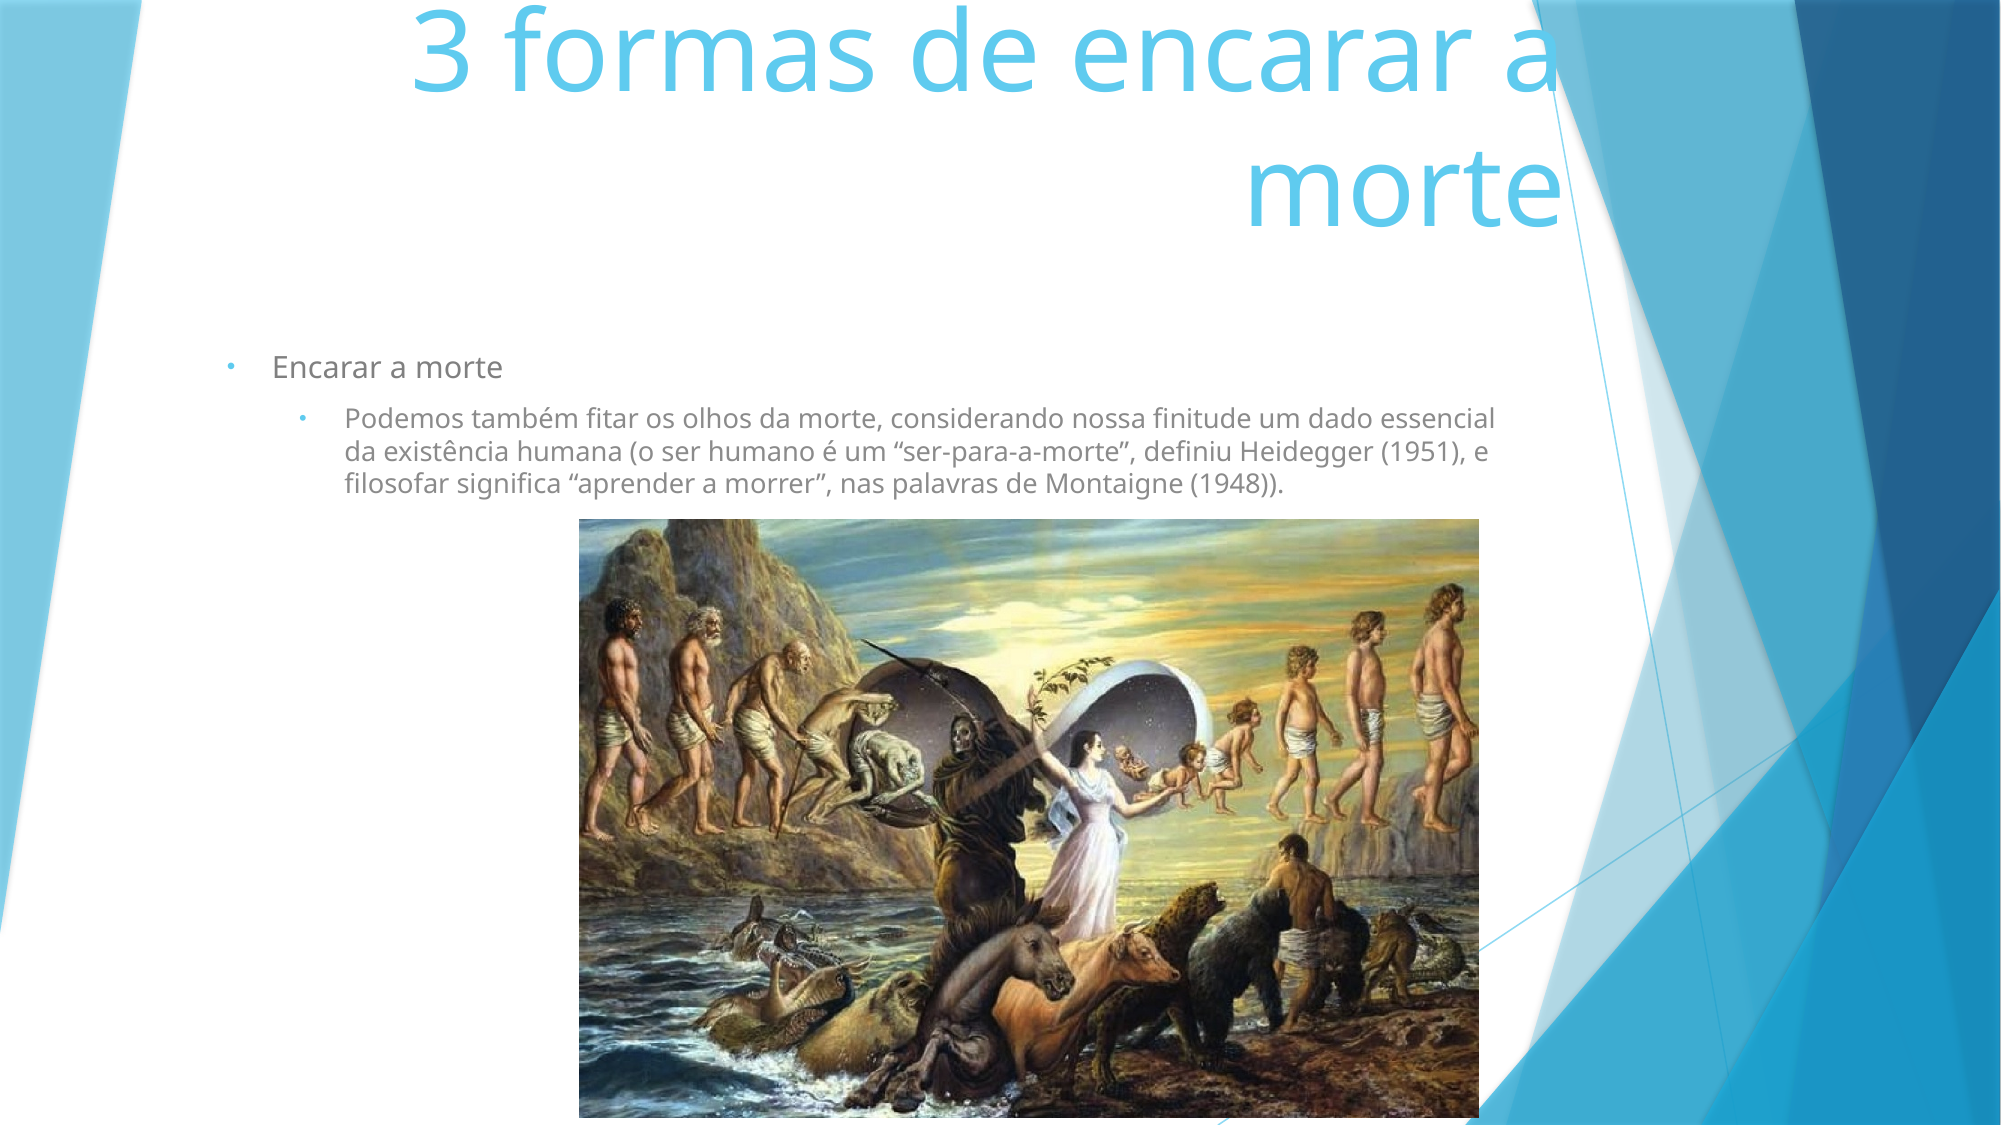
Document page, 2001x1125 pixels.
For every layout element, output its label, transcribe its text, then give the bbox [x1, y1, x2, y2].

subtitle Encarar a morte Podemos também fitar os olhos da morte, considerando nossa finitude um dado essencial da existência humana (o ser humano é um “ser-para-a-morte”, definiu Heidegger (1951), e filosofar significa “aprender a morrer”, nas palavras de Montaigne (1948)). [211, 339, 1520, 520]
title 3 formas de encarar a morte [66, 0, 1582, 257]
picture [579, 519, 1479, 1118]
